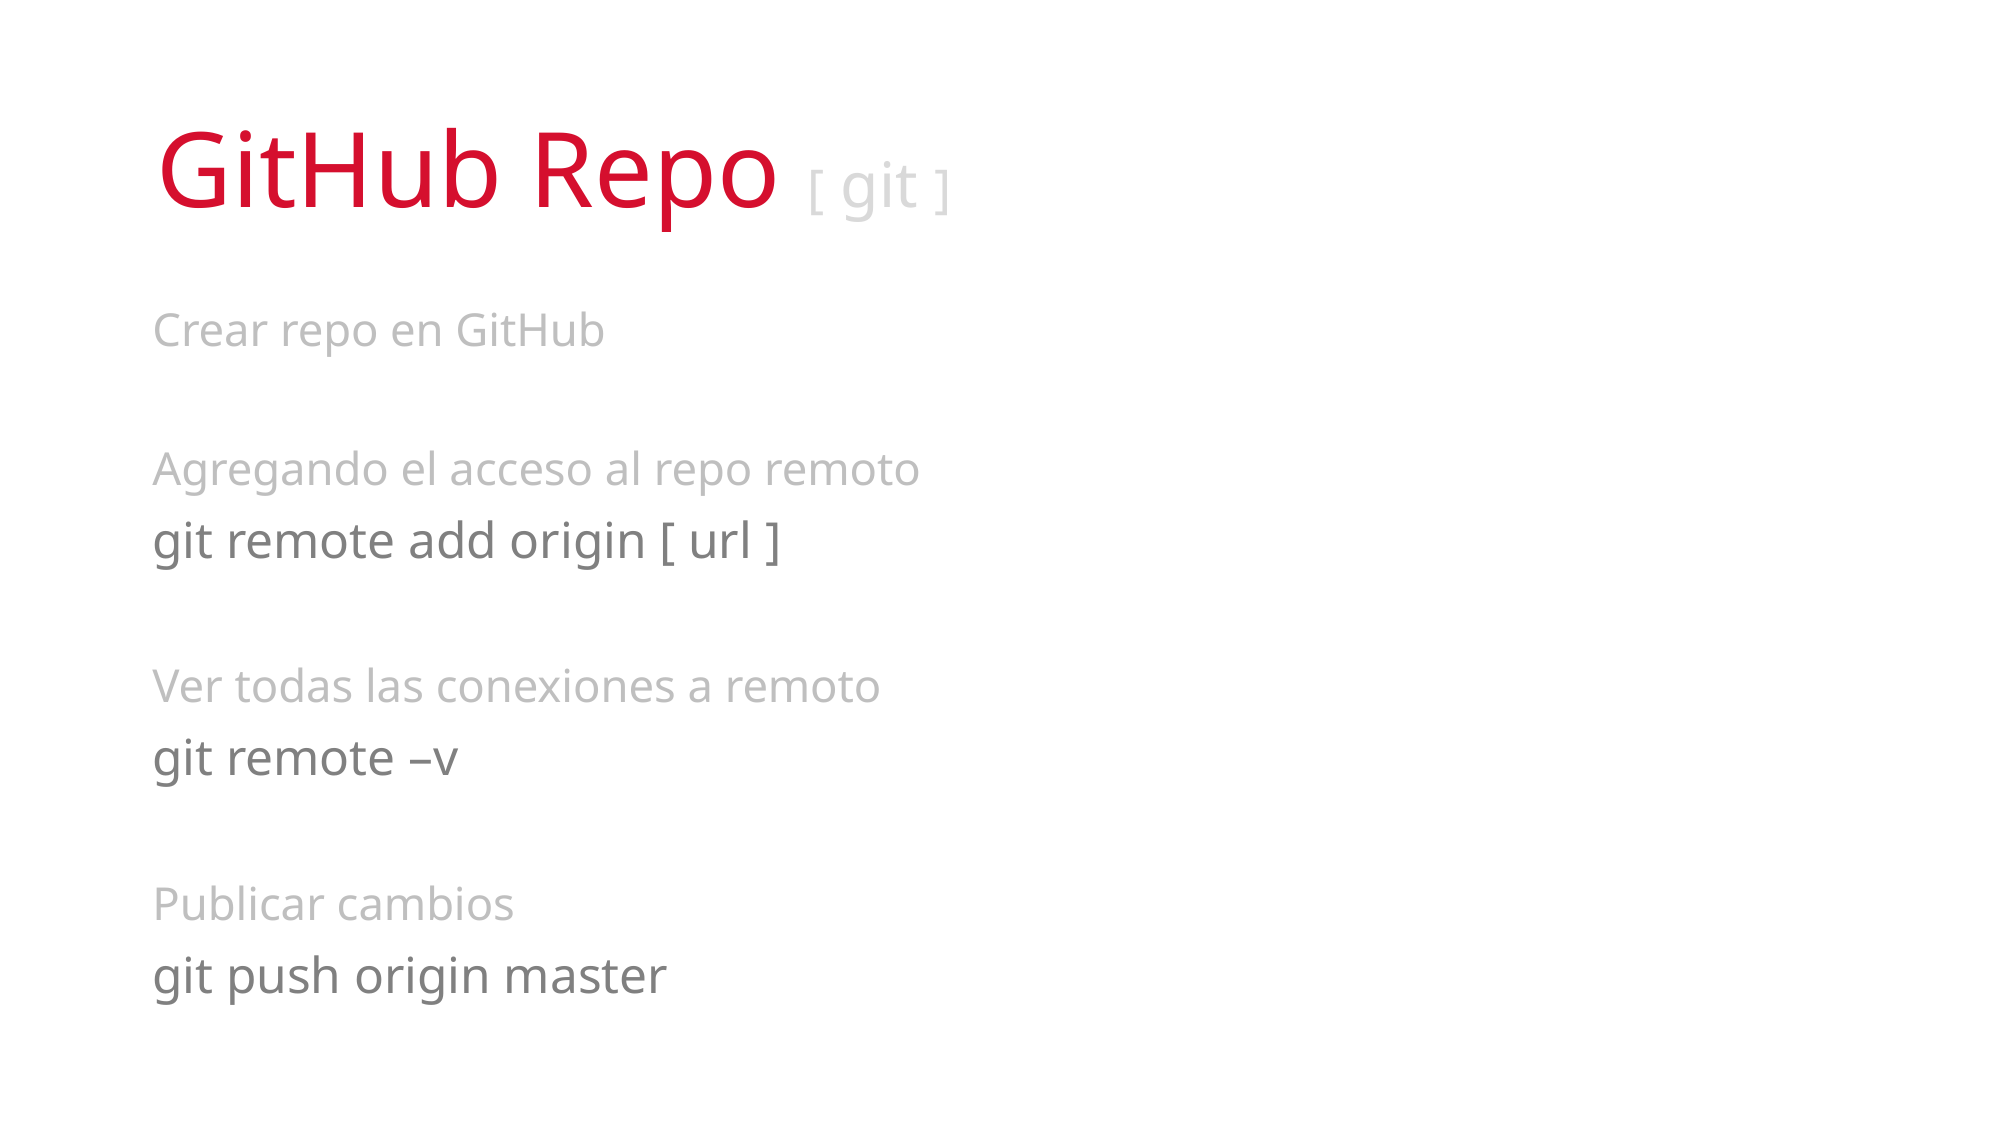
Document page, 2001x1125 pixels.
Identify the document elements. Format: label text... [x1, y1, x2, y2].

text_box GitHub Repo [ git ] [141, 64, 1559, 282]
list Crear repo en GitHub Agregando el acceso al repo remoto git remote add origin [ url ] Ver todas las conexiones a remoto git remote –v Publicar cambios git push origin master [137, 299, 1863, 1014]
